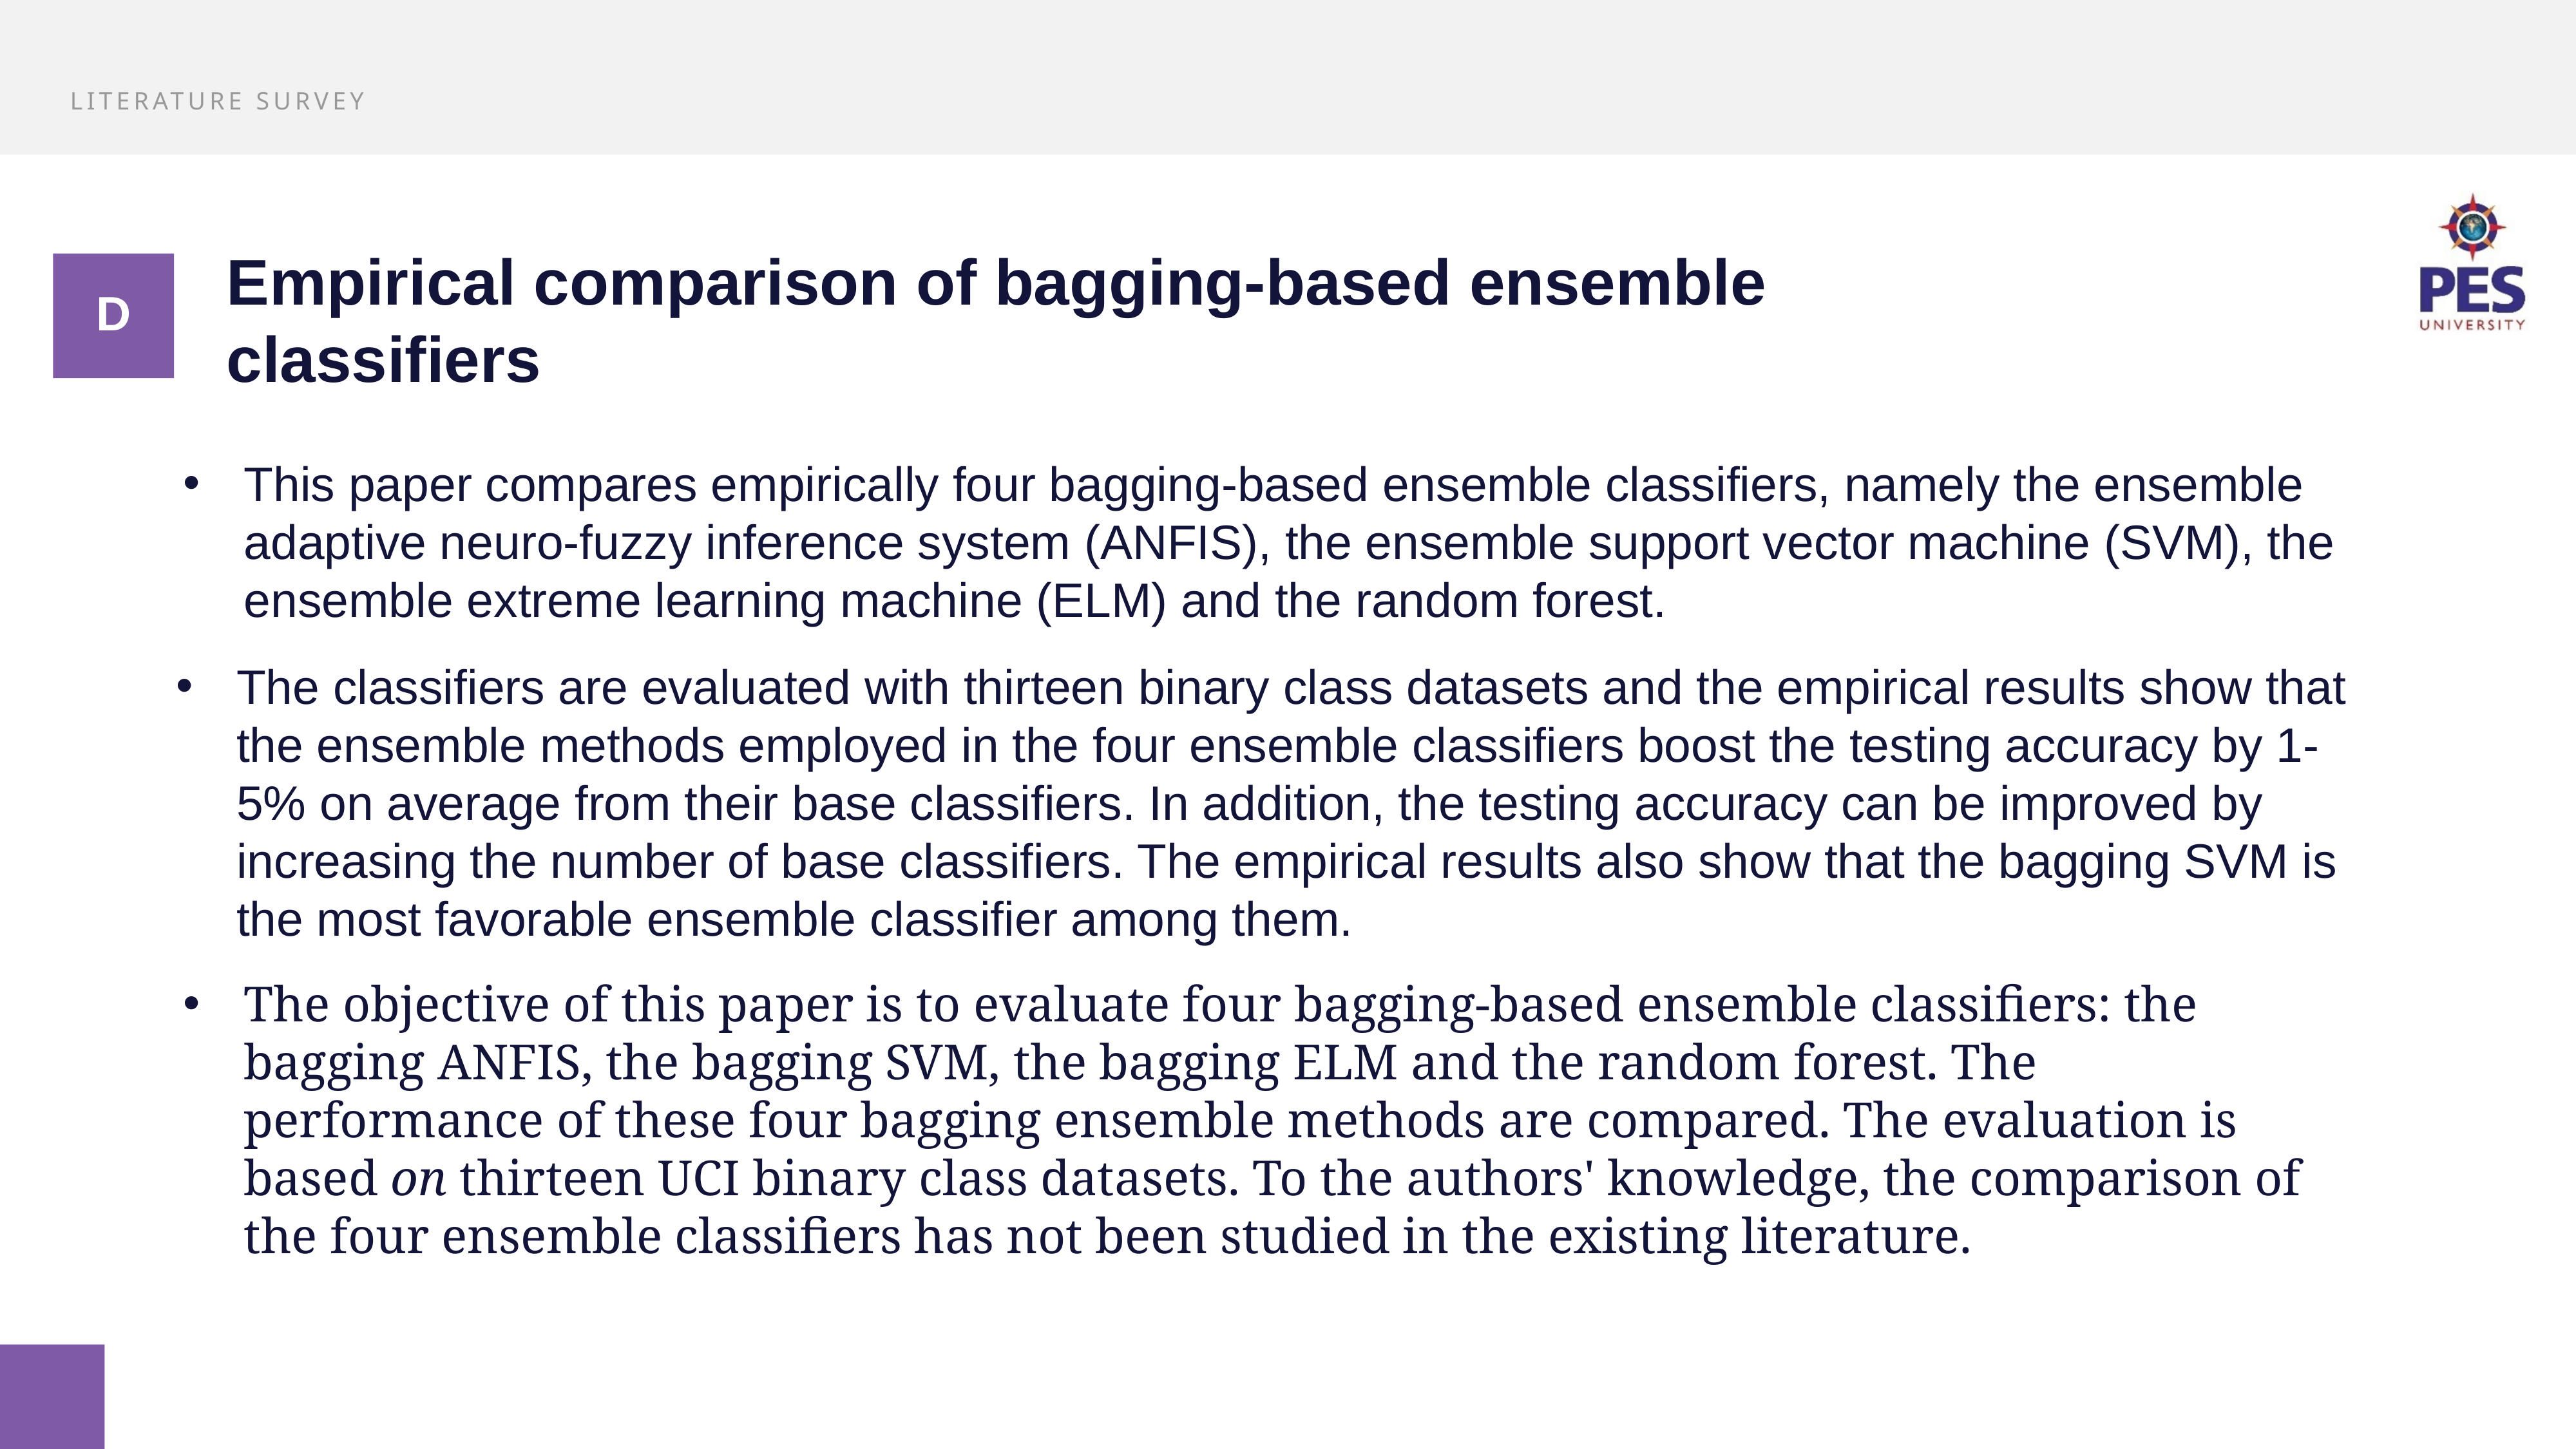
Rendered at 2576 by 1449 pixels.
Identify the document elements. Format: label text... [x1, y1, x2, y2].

text_box [0, 0, 2576, 155]
text_box LITERATURE SURVEY [60, 81, 374, 120]
text_box Empirical comparison of bagging-based ensemble classifiers [216, 236, 1986, 400]
text_box [0, 1344, 105, 1449]
text_box This paper compares empirically four bagging-based ensemble classifiers, namely the ensemble adaptive neuro-fuzzy inference system (ANFIS), the ensemble support vector machine (SVM), the ensemble extreme learning machine (ELM) and the random forest. [174, 448, 2404, 632]
picture [2403, 186, 2543, 341]
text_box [53, 253, 175, 379]
text_box The objective of this paper is to evaluate four bagging-based ensemble classifiers: the bagging ANFIS, the bagging SVM, the bagging ELM and the random forest. The performance of these four bagging ensemble methods are compared. The evaluation is based on thirteen UCI binary class datasets. To the authors' knowledge, the comparison of the four ensemble classifiers has not been studied in the existing literature. [174, 968, 2353, 1268]
text_box The classifiers are evaluated with thirteen binary class datasets and the empirical results show that the ensemble methods employed in the four ensemble classifiers boost the testing accuracy by 1-5% on average from their base classifiers. In addition, the testing accuracy can be improved by increasing the number of base classifiers. The empirical results also show that the bagging SVM is the most favorable ensemble classifier among them. [166, 650, 2396, 1066]
